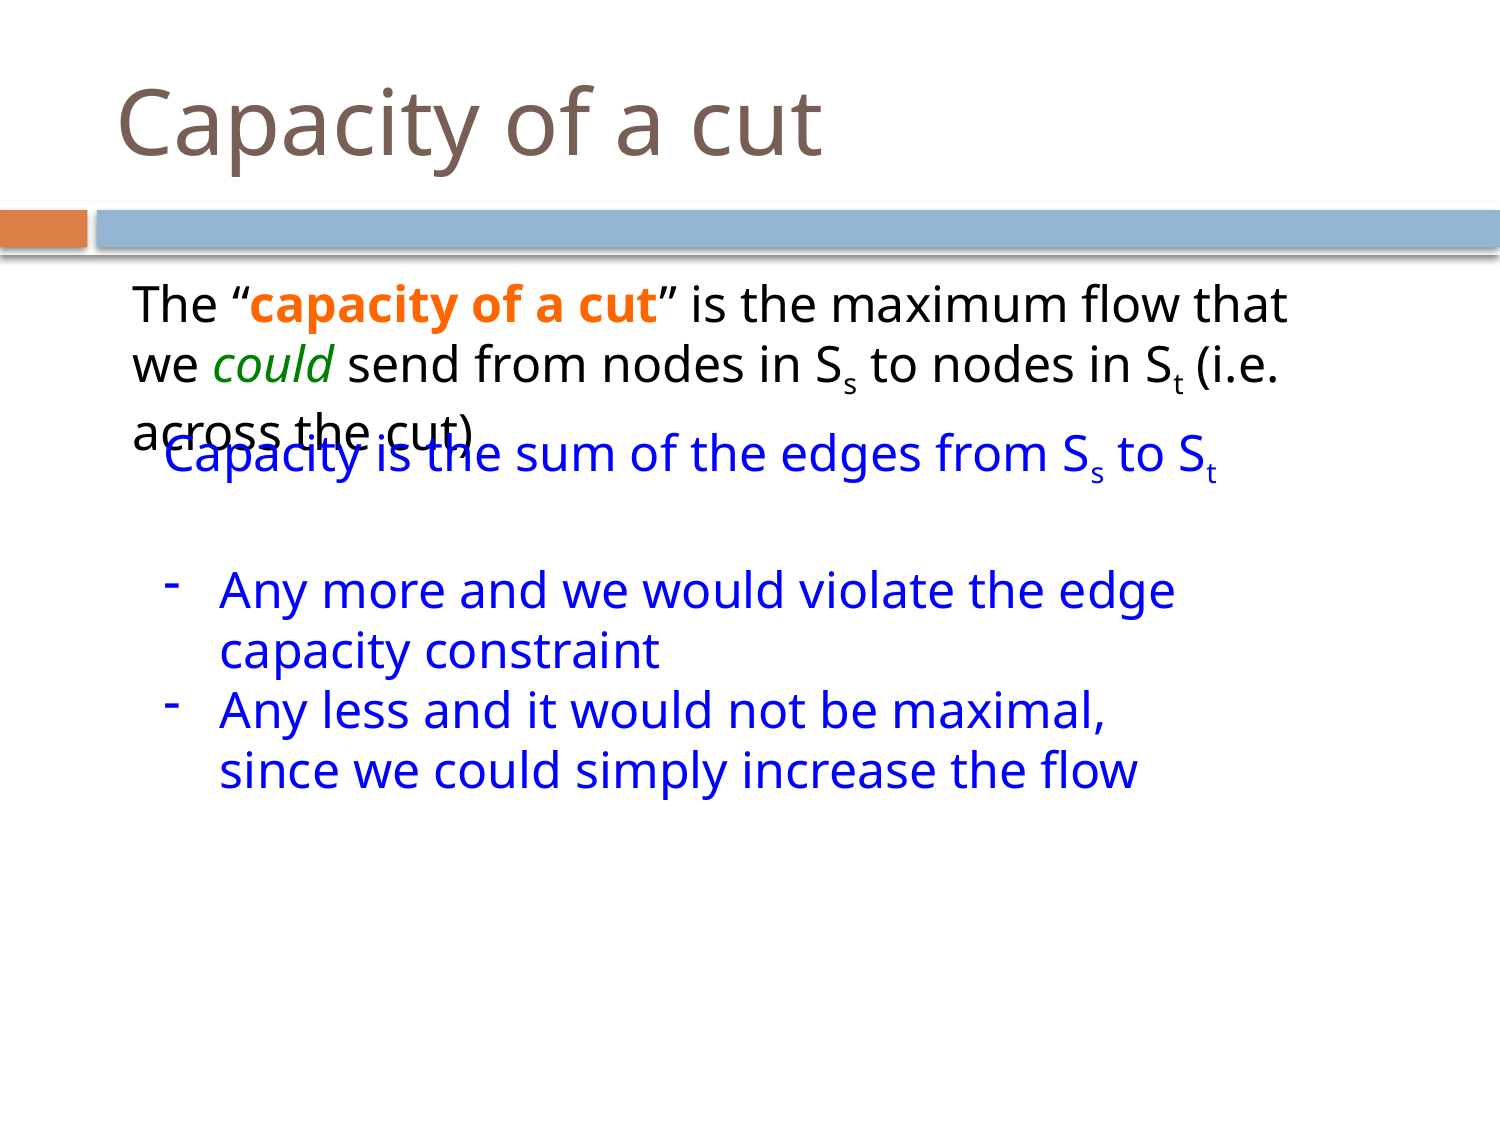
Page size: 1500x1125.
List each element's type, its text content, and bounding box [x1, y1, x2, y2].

text_box Any more and we would violate the edge capacity constraint Any less and it would not be maximal, since we could simply increase the flow [148, 551, 1253, 807]
text_box The “capacity of a cut” is the maximum flow that we could send from nodes in Ss to nodes in St (i.e. across the cut) [117, 264, 1373, 468]
title Capacity of a cut [100, 37, 1438, 200]
text_box Capacity is the sum of the edges from Ss to St [148, 413, 1385, 497]
